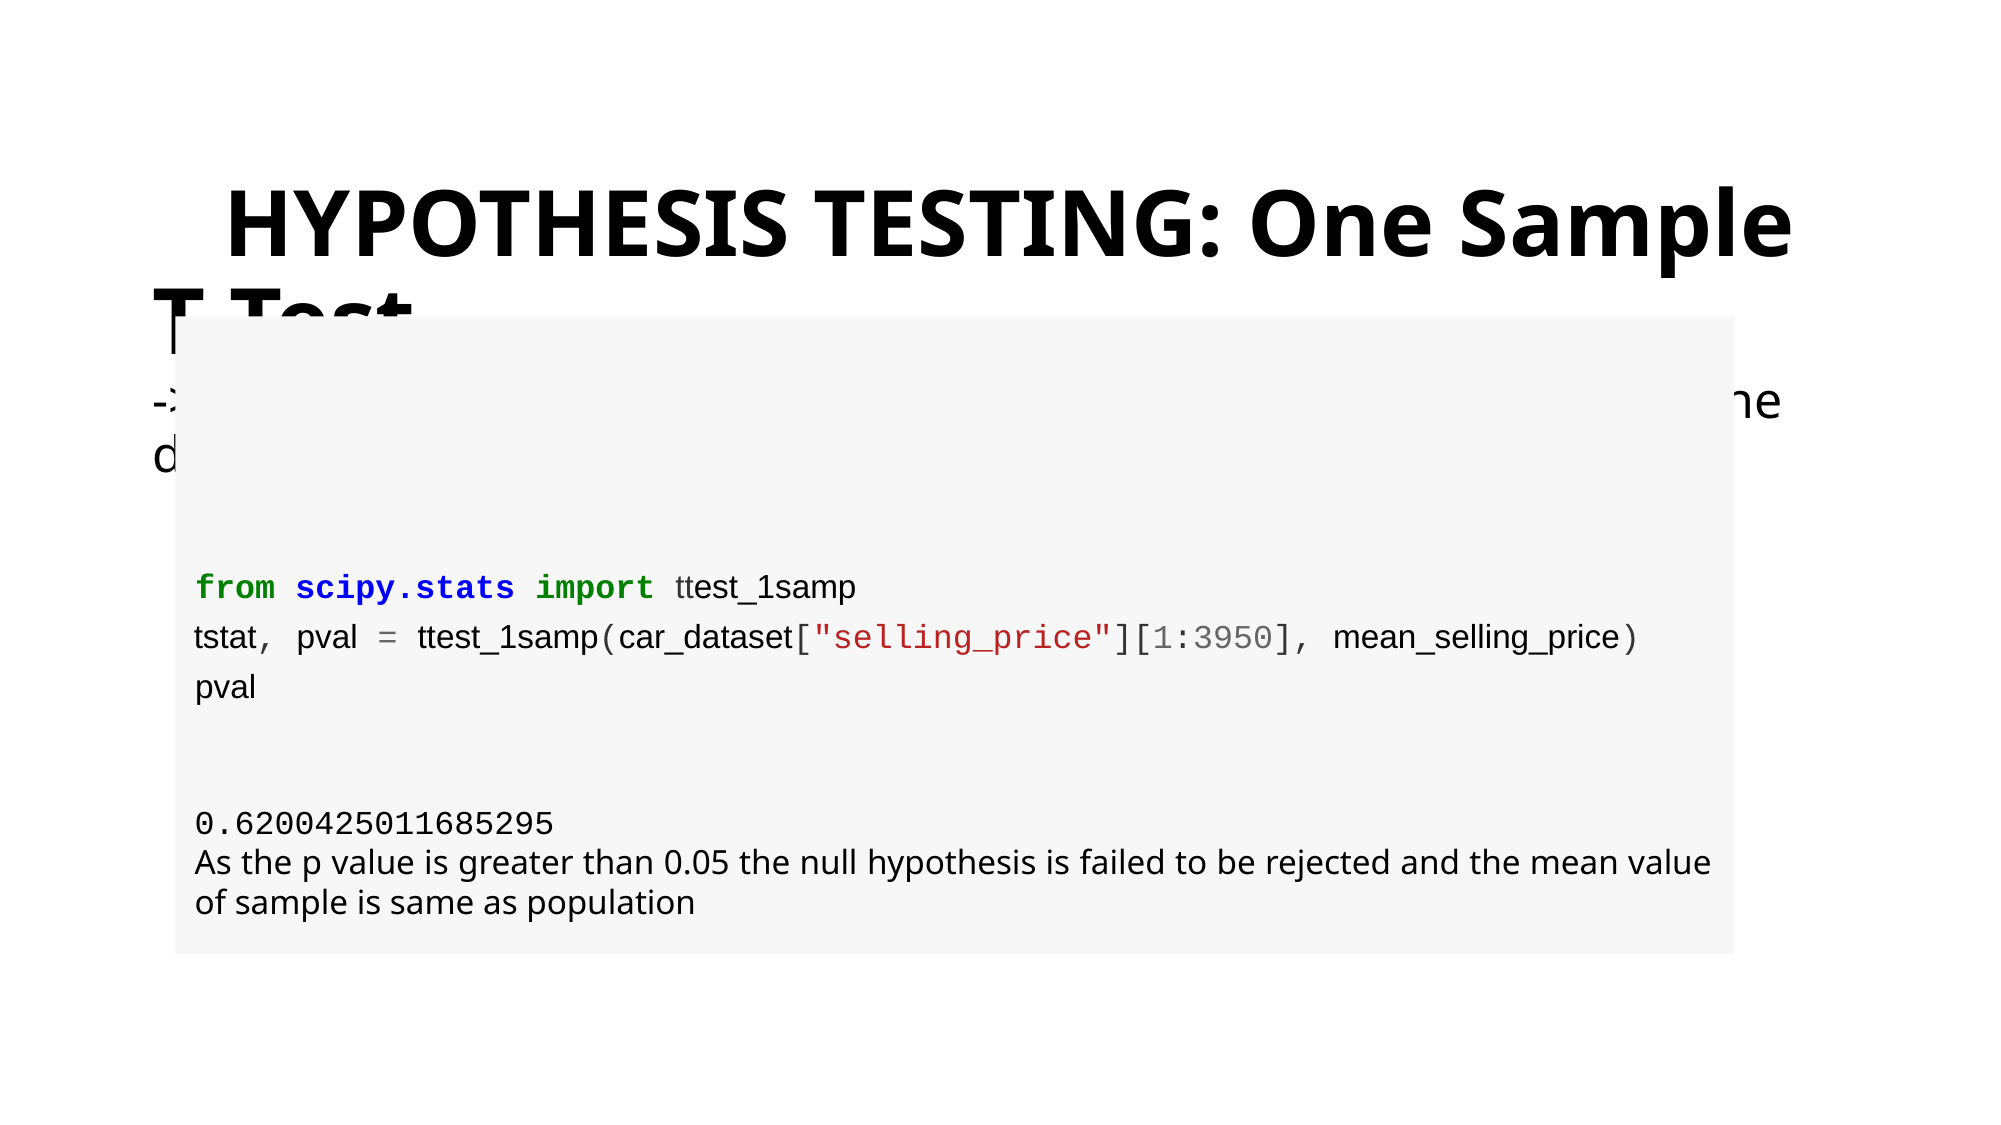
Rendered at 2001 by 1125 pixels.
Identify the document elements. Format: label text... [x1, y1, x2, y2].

list from scipy.stats import ttest_1samp tstat, pval = ttest_1samp(car_dataset["selling_price"][1:3950], mean_selling_price) pval [175, 316, 1735, 955]
text_box 0.6200425011685295 As the p value is greater than 0.05 the null hypothesis is failed to be rejected and the mean value of sample is same as population [194, 800, 1715, 921]
title HYPOTHESIS TESTING: One Sample T Test -> Hypothesis Testing is done using the selling_ price of car as it is the dependent Variable or feature. [137, 75, 1863, 585]
